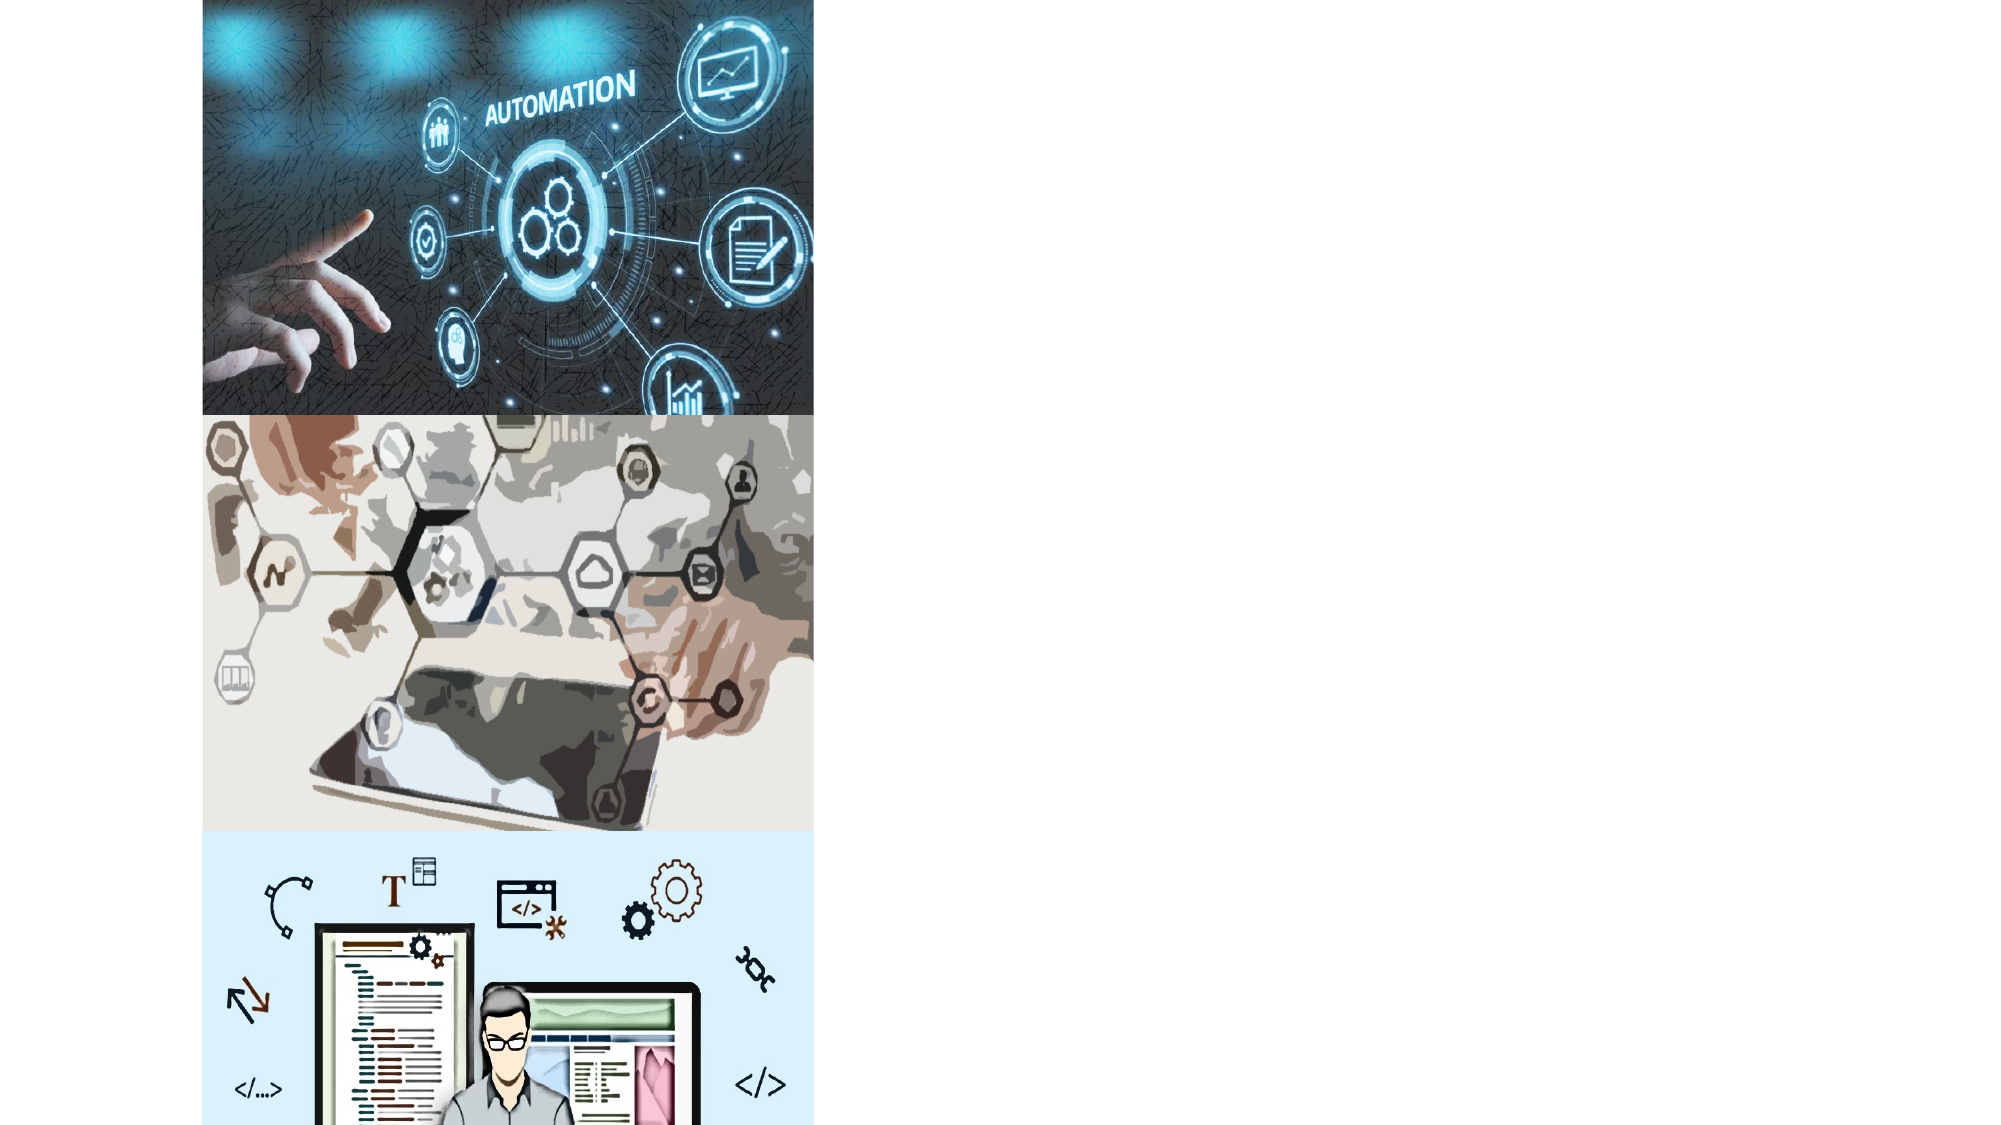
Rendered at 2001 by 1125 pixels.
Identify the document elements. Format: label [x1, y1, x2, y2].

picture [202, 0, 814, 1125]
